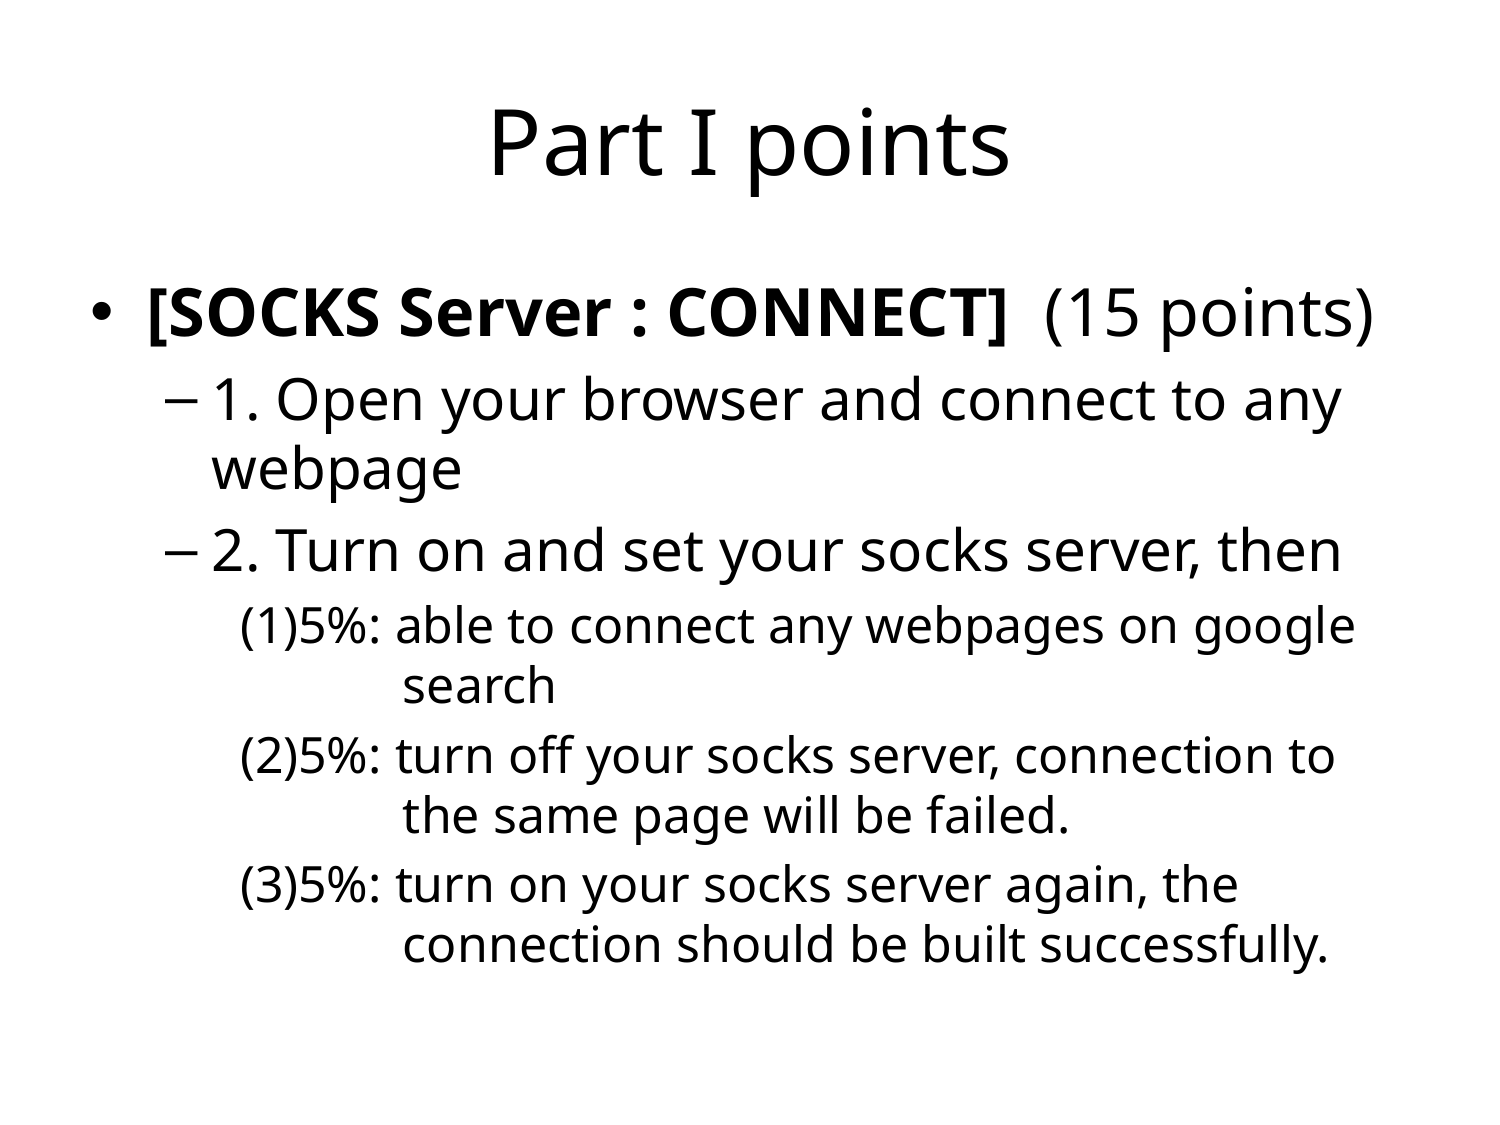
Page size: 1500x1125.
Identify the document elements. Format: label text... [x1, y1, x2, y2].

list [SOCKS Server : CONNECT] (15 points) 1. Open your browser and connect to any webpage 2. Turn on and set your socks server, then (1)5%: able to connect any webpages on google search (2)5%: turn off your socks server, connection to the same page will be failed. (3)5%: turn on your socks server again, the connection should be built successfully. [75, 262, 1425, 1005]
title Part I points [75, 45, 1425, 233]
